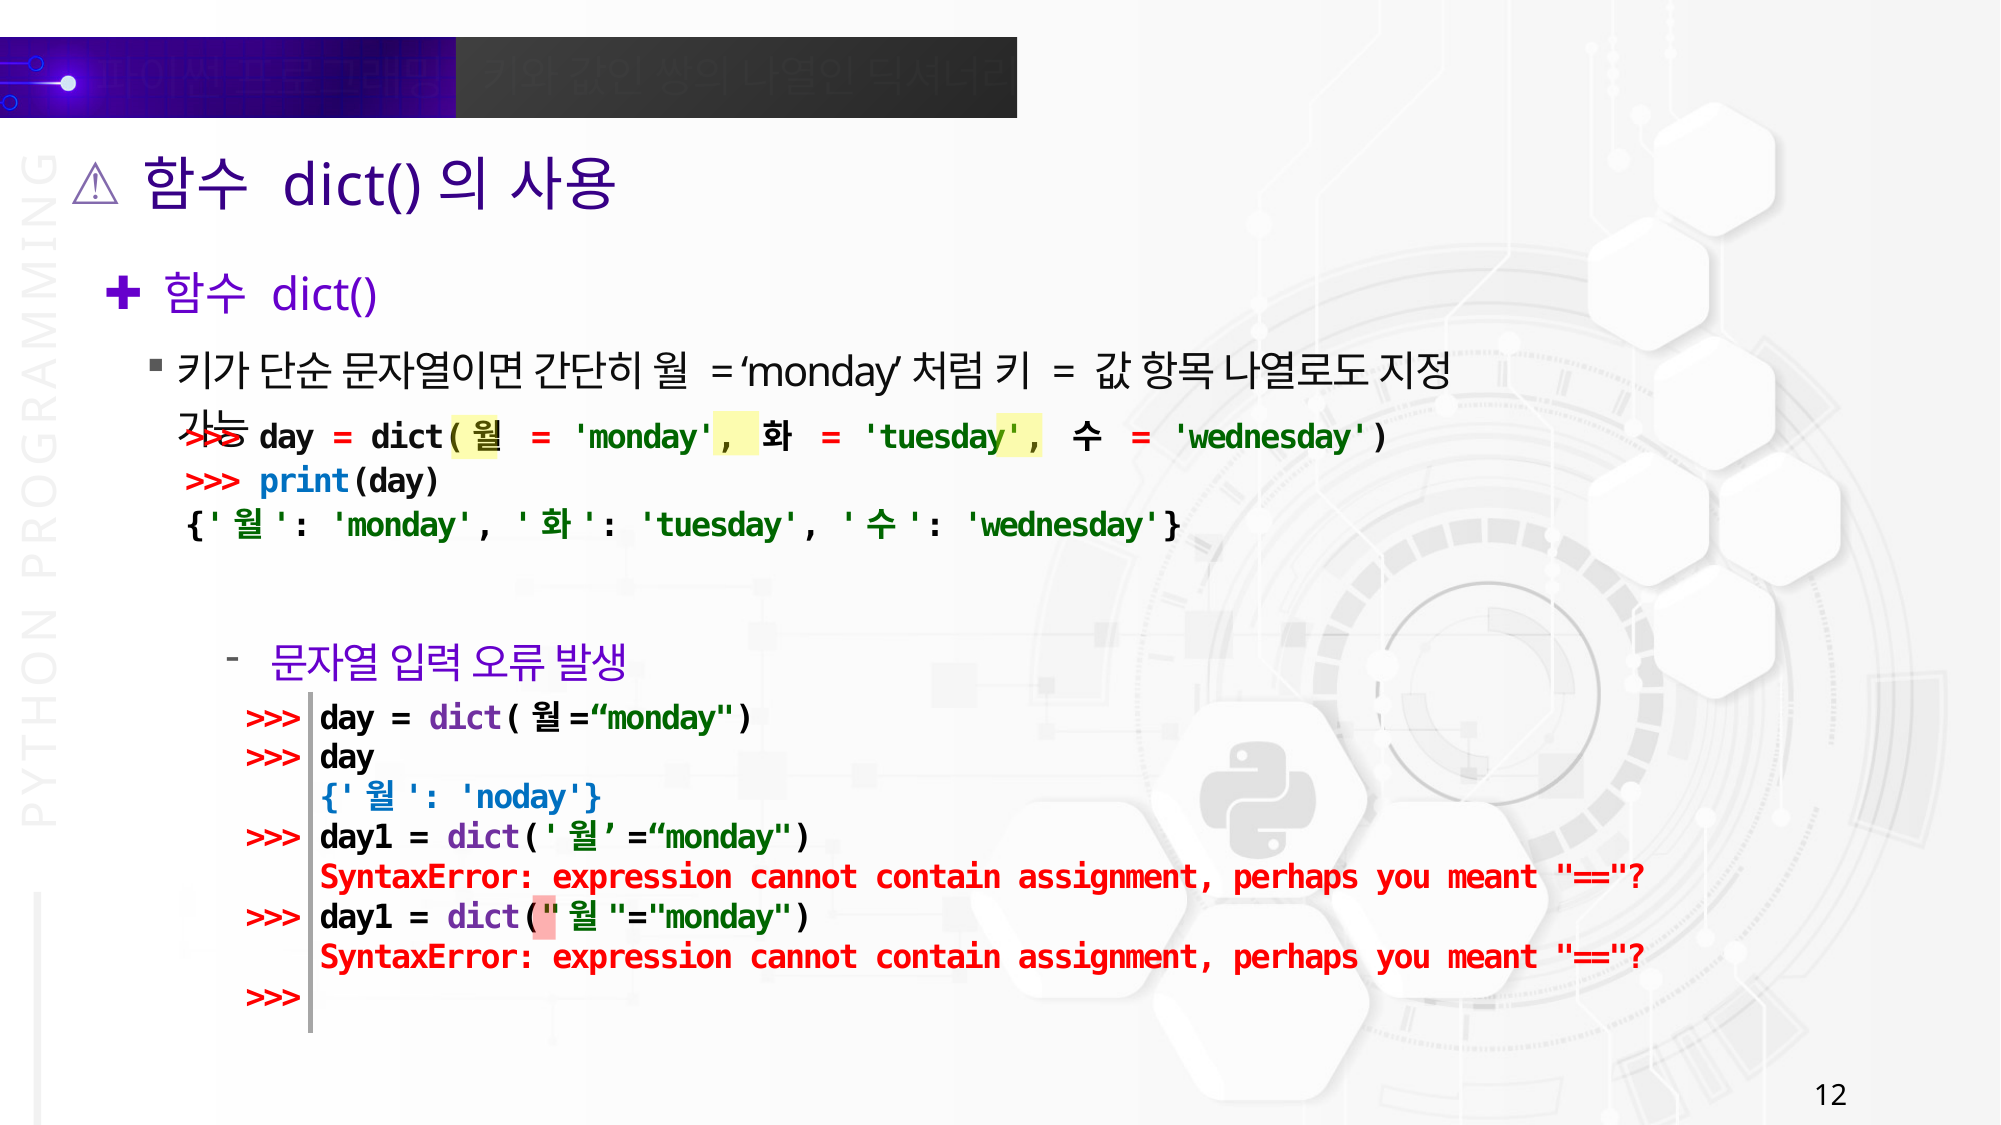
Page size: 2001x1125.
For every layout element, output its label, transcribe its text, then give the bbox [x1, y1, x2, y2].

text_box [450, 414, 499, 460]
picture [0, 0, 2001, 1125]
text_box 함수 dict()의 사용 [54, 140, 1185, 225]
text_box [712, 410, 760, 456]
text_box [532, 894, 557, 941]
text_box >>> day = dict(월 = 'monday', 화 = 'tuesday', 수 = 'wednesday') >>> print(day) {'월': 'monday', '화': 'tuesday', '수': 'wednesday'} [149, 404, 1534, 730]
text_box >>> day = dict(월=“monday") >>> day {'월': 'noday'} >>> day1 = dict('월’=“monday") SyntaxError: expression cannot contain assignment, perhaps you meant "=="? >>> day1 = dict("월"="monday") SyntaxError: expression cannot contain assignment, perhaps you meant "=="? >>> [210, 689, 1743, 1014]
slide_number 12 [1412, 1066, 1863, 1125]
text_box 함수 dict() [89, 233, 1252, 328]
text_box 문자열 입력 오류 발생 [210, 620, 1596, 689]
text_box [995, 412, 1043, 458]
text_box 키가 단순 문자열이면 간단히 월 = ‘monday’처럼 키 = 값 항목 나열로도 지정 가능 [131, 329, 1517, 461]
